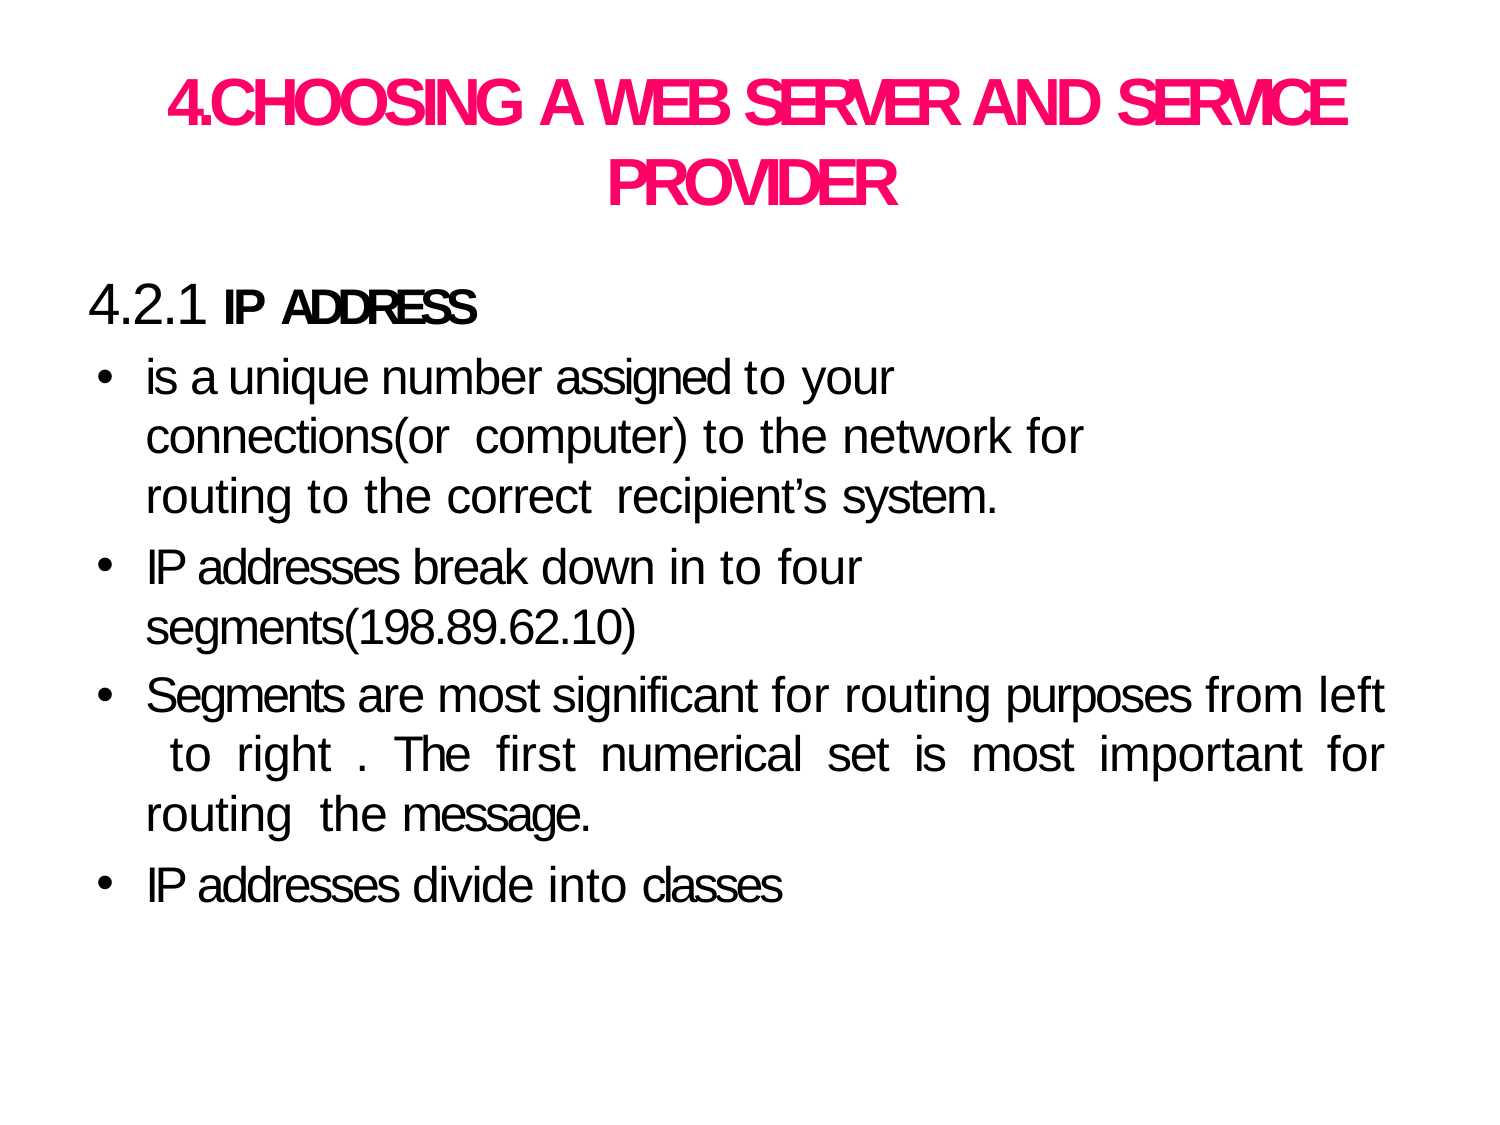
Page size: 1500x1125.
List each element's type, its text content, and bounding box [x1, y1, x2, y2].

text_box 4.2.1 IP ADDRESS is a unique number assigned to your connections(or computer) to the network for routing to the correct recipient’s system. IP addresses break down in to four segments(198.89.62.10) Segments are most significant for routing purposes from left to right . The first numerical set is most important for routing the message. IP addresses divide into classes [86, 260, 1387, 913]
title 4.CHOOSING A WEB SERVER AND SERVICE PROVIDER [87, 54, 1413, 248]
